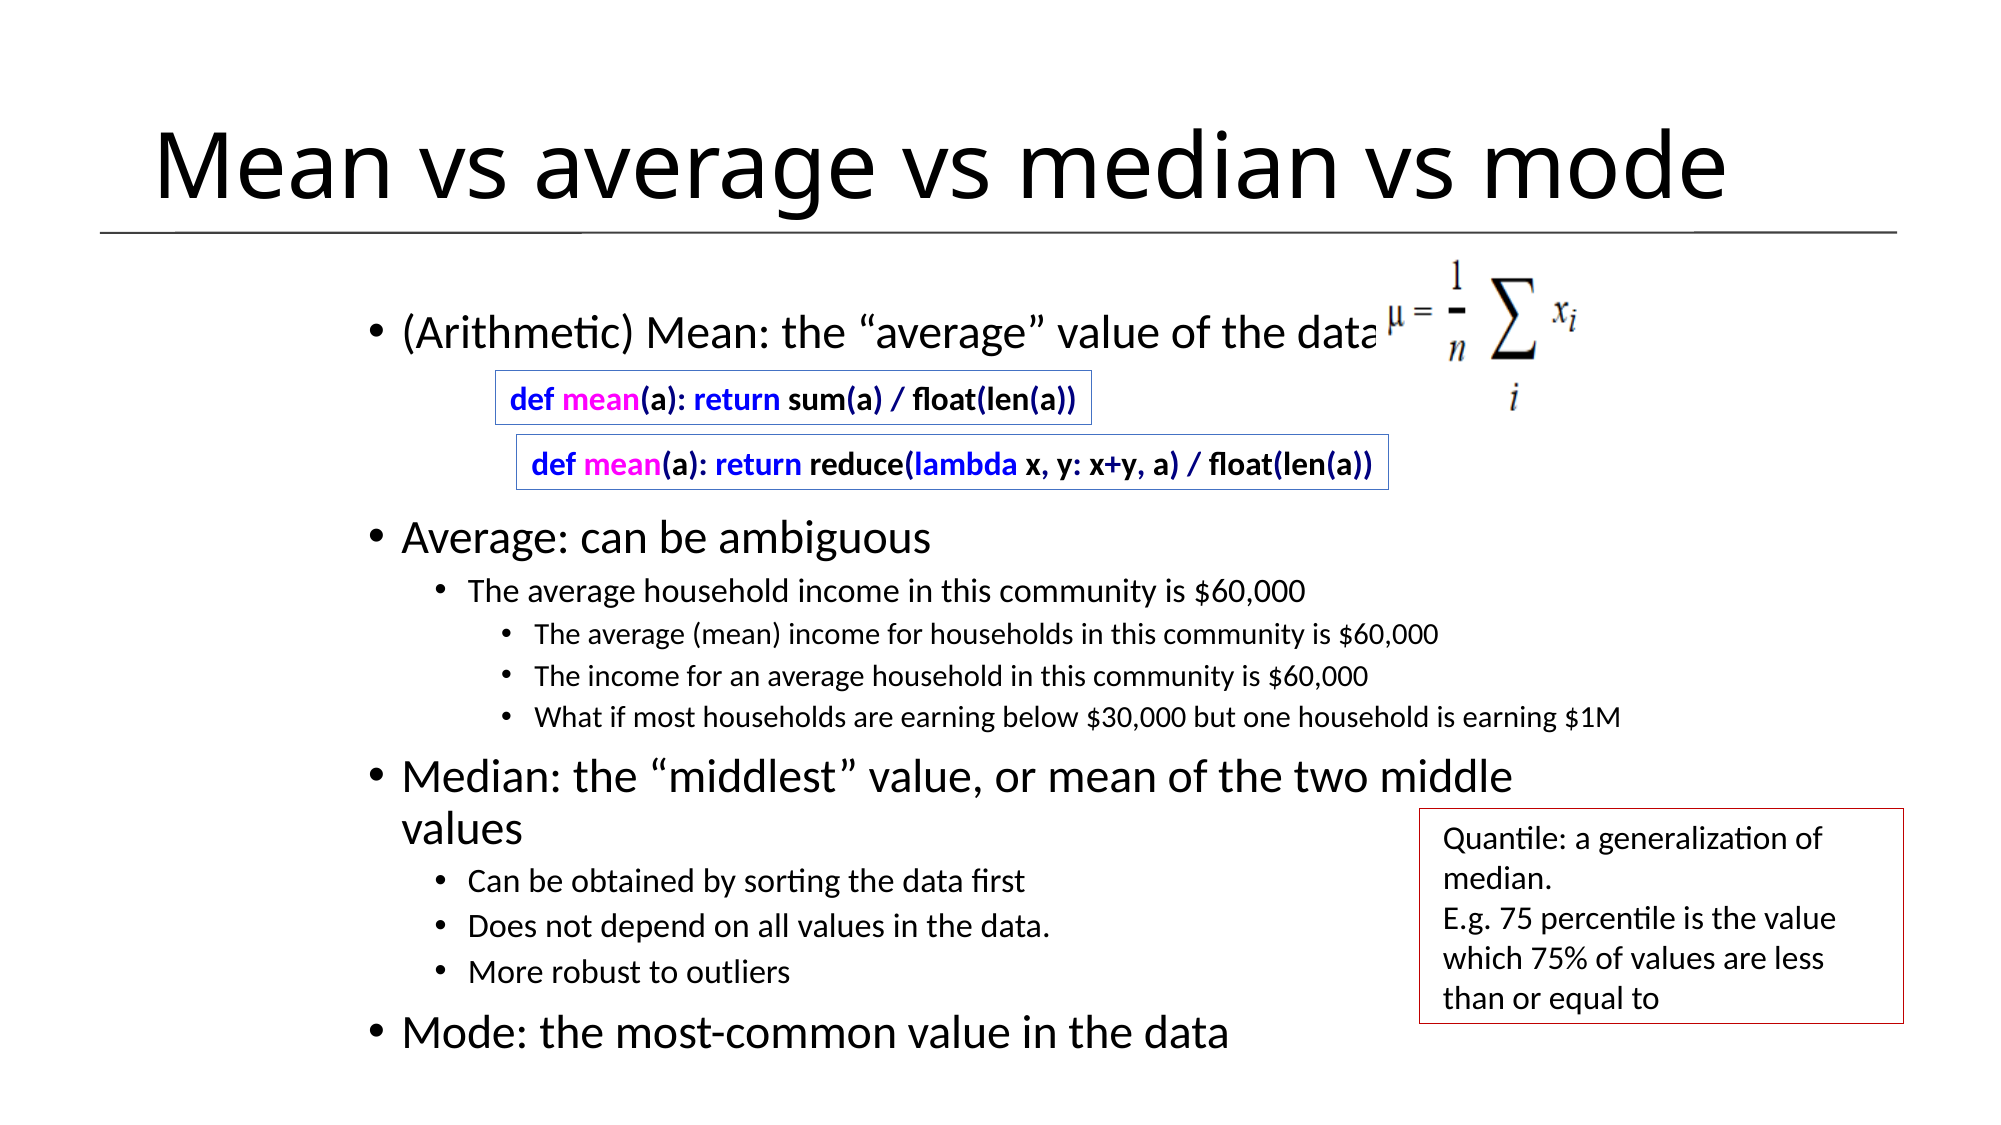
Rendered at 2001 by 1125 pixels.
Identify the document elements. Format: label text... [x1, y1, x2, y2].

picture [1376, 253, 1585, 422]
title Mean vs average vs median vs mode [137, 59, 1863, 278]
text_box Quantile: a generalization of median. E.g. 75 percentile is the value which 75% of values are less than or equal to [1419, 808, 1904, 1024]
text_box def mean(a): return reduce(lambda x, y: x+y, a) / float(len(a)) [517, 434, 1388, 490]
list (Arithmetic) Mean: the “average” value of the data Average: can be ambiguous The average household income in this community is $60,000 The average (mean) income for households in this community is $60,000 The income for an average household in this community is $60,000 What if most households are earning below $30,000 but one household is earning $1M Median: the “middlest” value, or mean of the two middle values Can be obtained by sorting the data first Does not depend on all values in the data. More robust to outliers Mode: the most-common value in the data [353, 299, 1647, 1068]
text_box def mean(a): return sum(a) / float(len(a)) [495, 370, 1092, 425]
